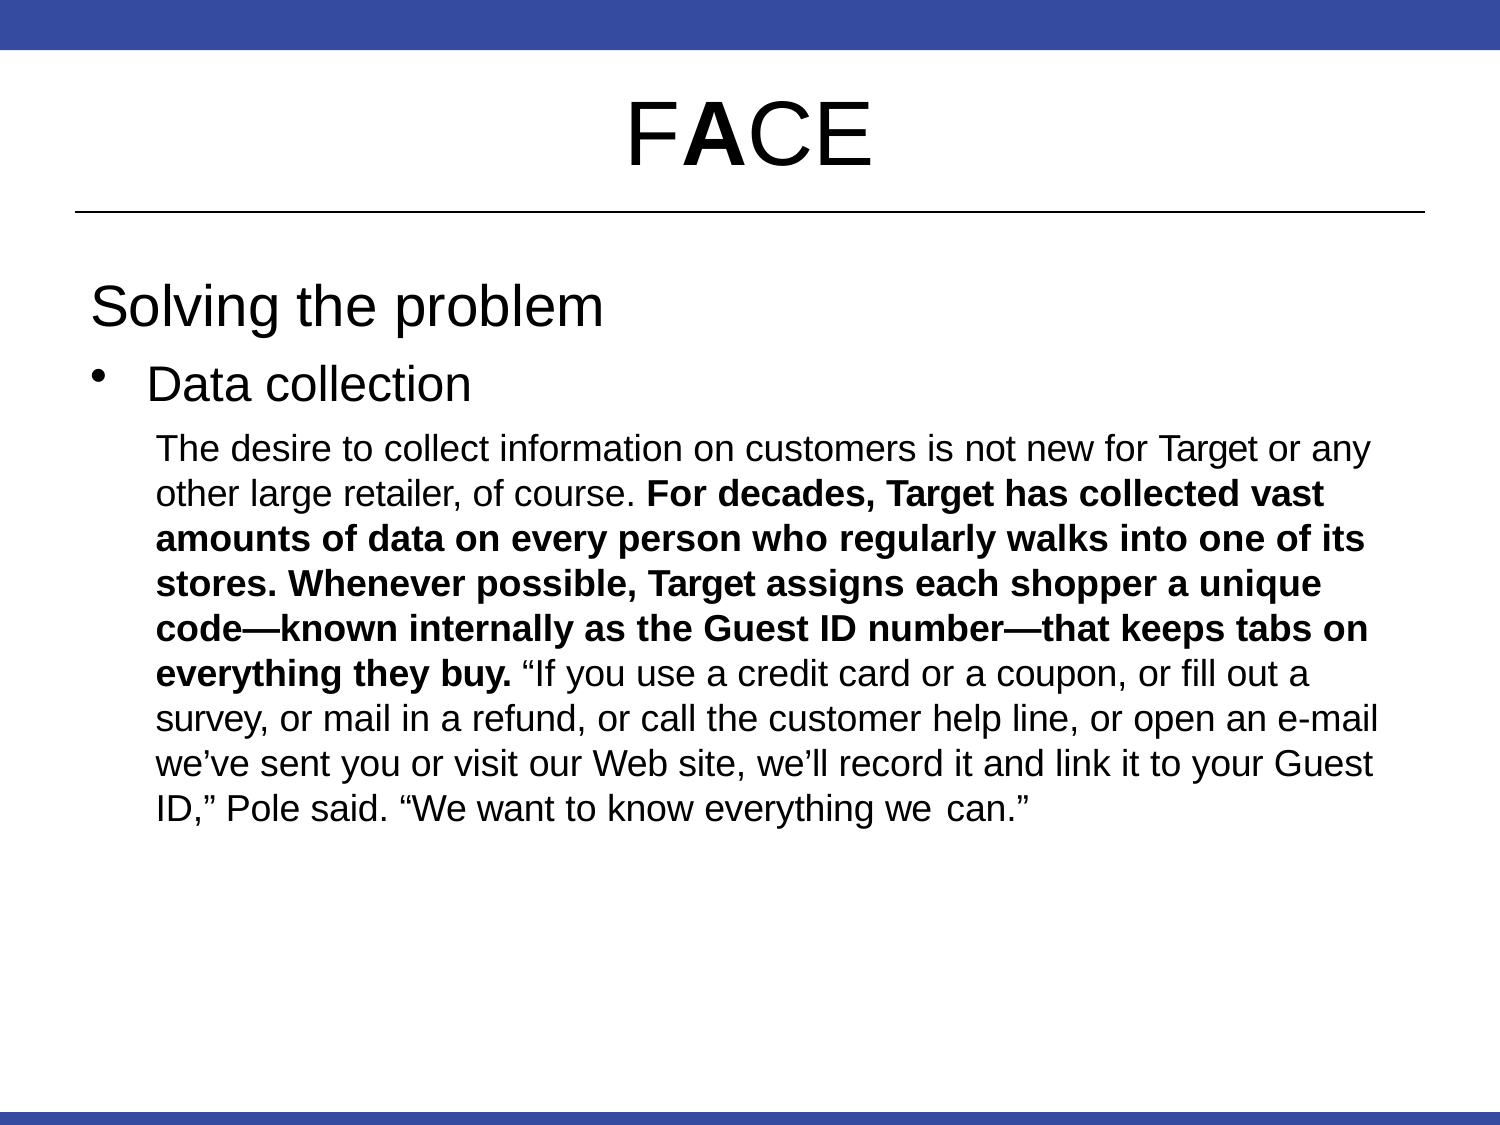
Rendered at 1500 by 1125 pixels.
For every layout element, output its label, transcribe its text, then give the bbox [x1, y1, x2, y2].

text_box Solving the problem Data collection The desire to collect information on customers is not new for Target or any other large retailer, of course. For decades, Target has collected vast amounts of data on every person who regularly walks into one of its stores. Whenever possible, Target assigns each shopper a unique code—known internally as the Guest ID number—that keeps tabs on everything they buy. “If you use a credit card or a coupon, or fill out a survey, or mail in a refund, or call the customer help line, or open an e-mail we’ve sent you or visit our Web site, we’ll record it and link it to your Guest ID,” Pole said. “We want to know everything we can.” [87, 251, 1396, 829]
title FACE [623, 71, 877, 251]
